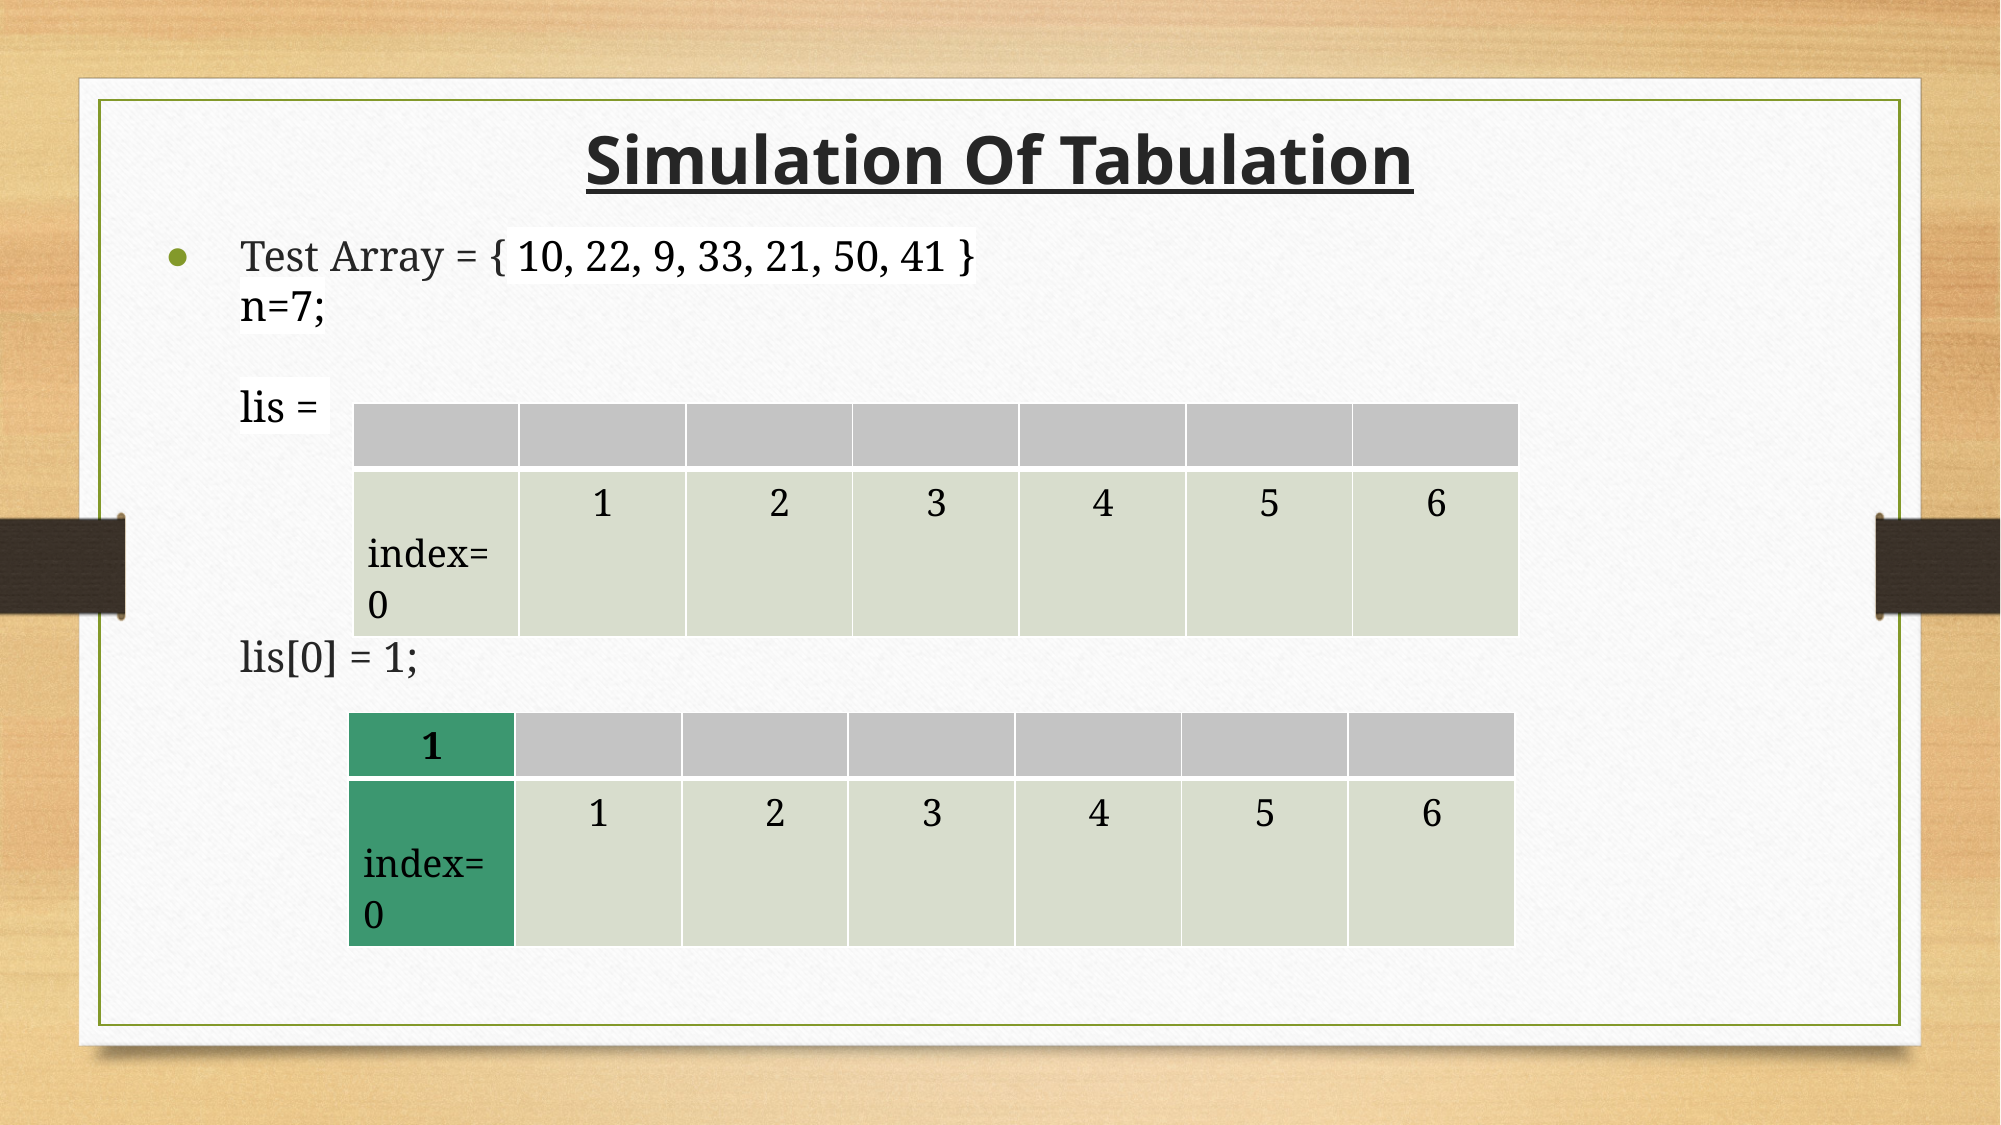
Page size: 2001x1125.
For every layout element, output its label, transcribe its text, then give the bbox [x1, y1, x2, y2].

table_cell 2 [683, 781, 847, 946]
table_cell 4 [1020, 472, 1185, 636]
table_cell 3 [853, 472, 1018, 636]
table_cell 6 [1353, 472, 1518, 636]
table_header 1 [349, 713, 514, 776]
table_cell index=0 [354, 472, 518, 636]
table_header [683, 713, 847, 776]
table_header [1353, 404, 1518, 466]
table_header [687, 404, 852, 466]
table_header [1016, 713, 1181, 776]
table_cell 1 [520, 472, 685, 636]
table_header [1187, 404, 1352, 466]
table_header [516, 713, 681, 776]
table_cell 5 [1182, 781, 1347, 946]
table_header [1020, 404, 1185, 466]
table_header [1349, 713, 1514, 776]
table_cell 2 [687, 472, 852, 636]
table_cell 4 [1016, 781, 1181, 946]
table_cell 3 [849, 781, 1014, 946]
table_header [853, 404, 1018, 466]
table_cell 5 [1187, 472, 1352, 636]
list Test Array = { 10, 22, 9, 33, 21, 50, 41 } n=7; lis = lis[0] = 1; [120, 210, 1873, 1125]
table_header [1182, 713, 1347, 776]
picture [0, 0, 2001, 1125]
table_cell 6 [1349, 781, 1514, 946]
table_header [520, 404, 685, 466]
table_header [354, 404, 518, 466]
table_cell index=0 [349, 781, 514, 946]
title Simulation Of Tabulation [68, 97, 1932, 223]
table_header [849, 713, 1014, 776]
table_cell 1 [516, 781, 681, 946]
